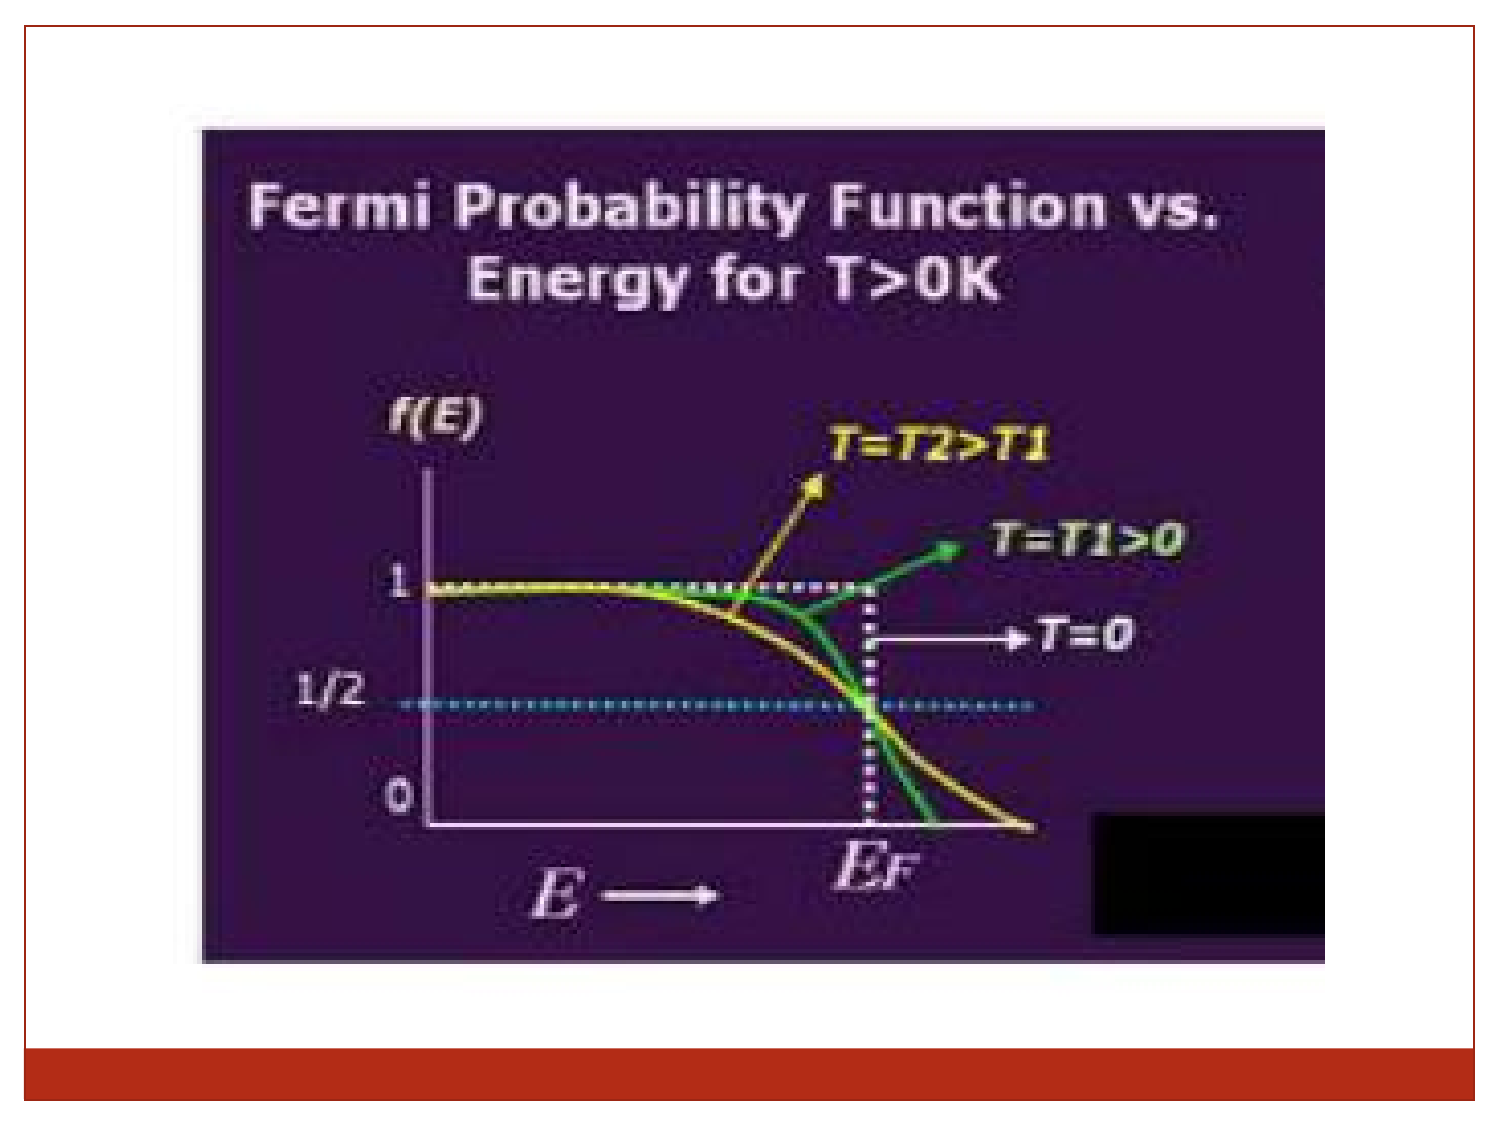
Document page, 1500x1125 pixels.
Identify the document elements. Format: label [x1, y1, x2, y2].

picture [137, 74, 1326, 1024]
